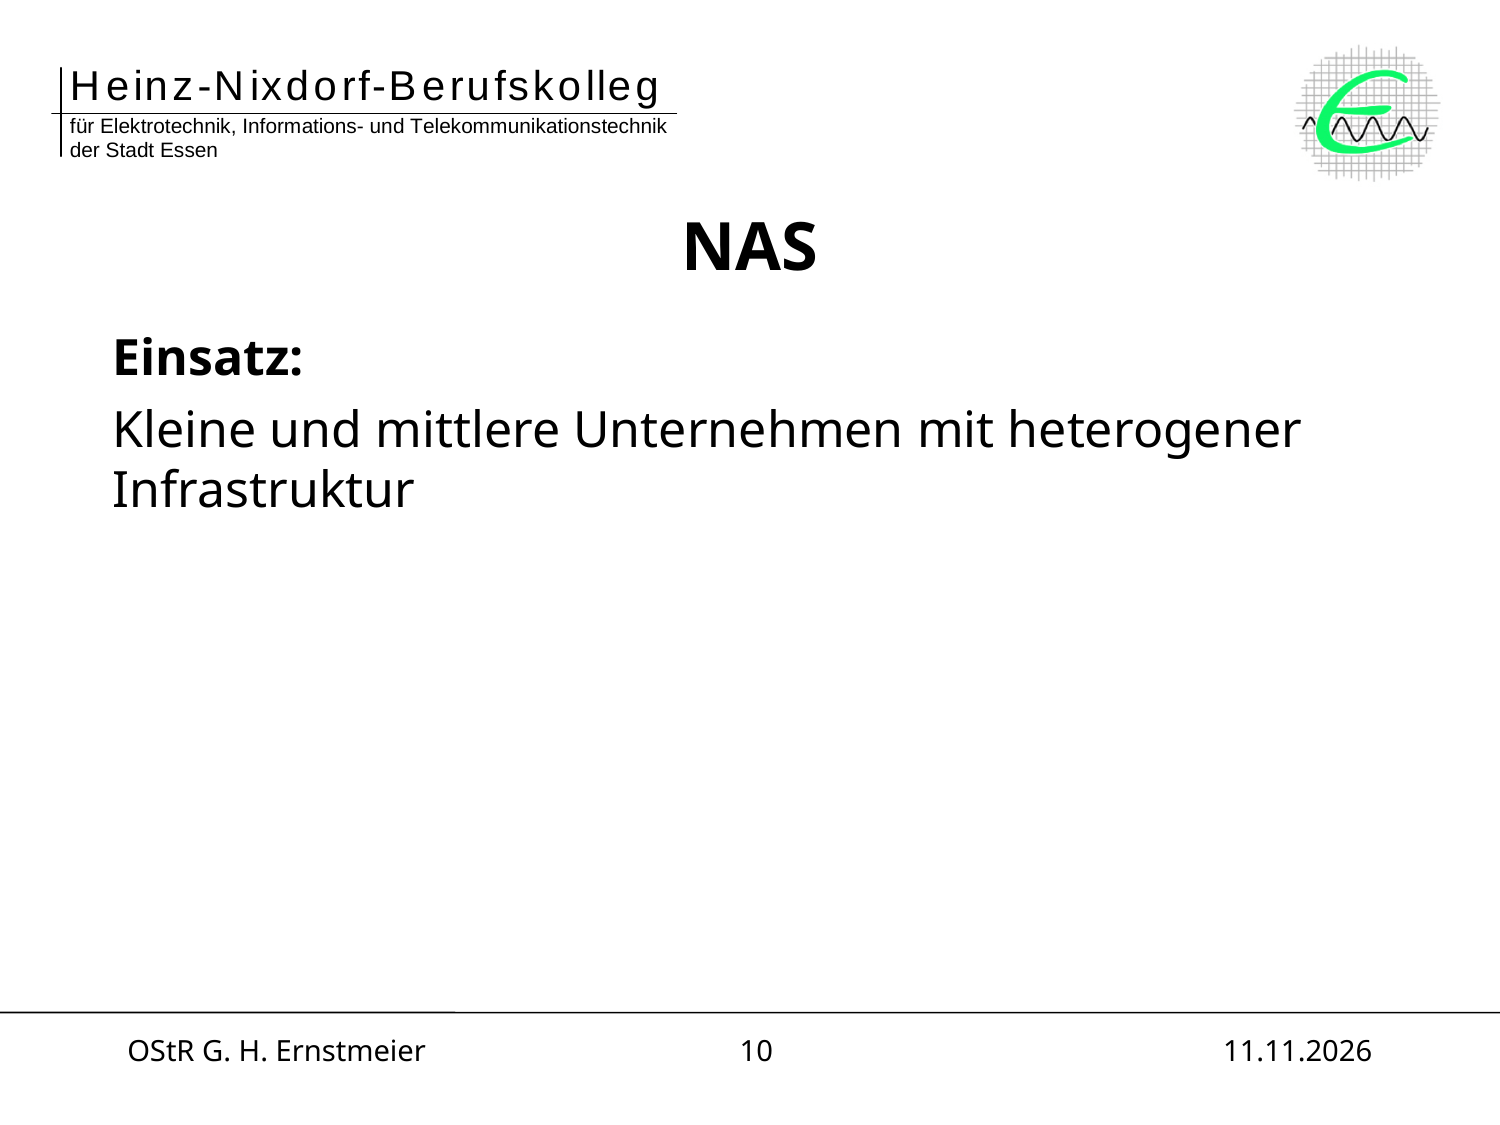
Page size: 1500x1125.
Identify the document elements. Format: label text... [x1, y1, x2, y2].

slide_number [1074, 1025, 1388, 1101]
slide_number 10 [600, 1025, 913, 1101]
list Einsatz: Kleine und mittlere Unternehmen mit heterogener Infrastruktur [112, 324, 1388, 1000]
title NAS [112, 156, 1388, 324]
footer OStR G. H. Ernstmeier [112, 1025, 588, 1101]
picture [1287, 37, 1448, 187]
